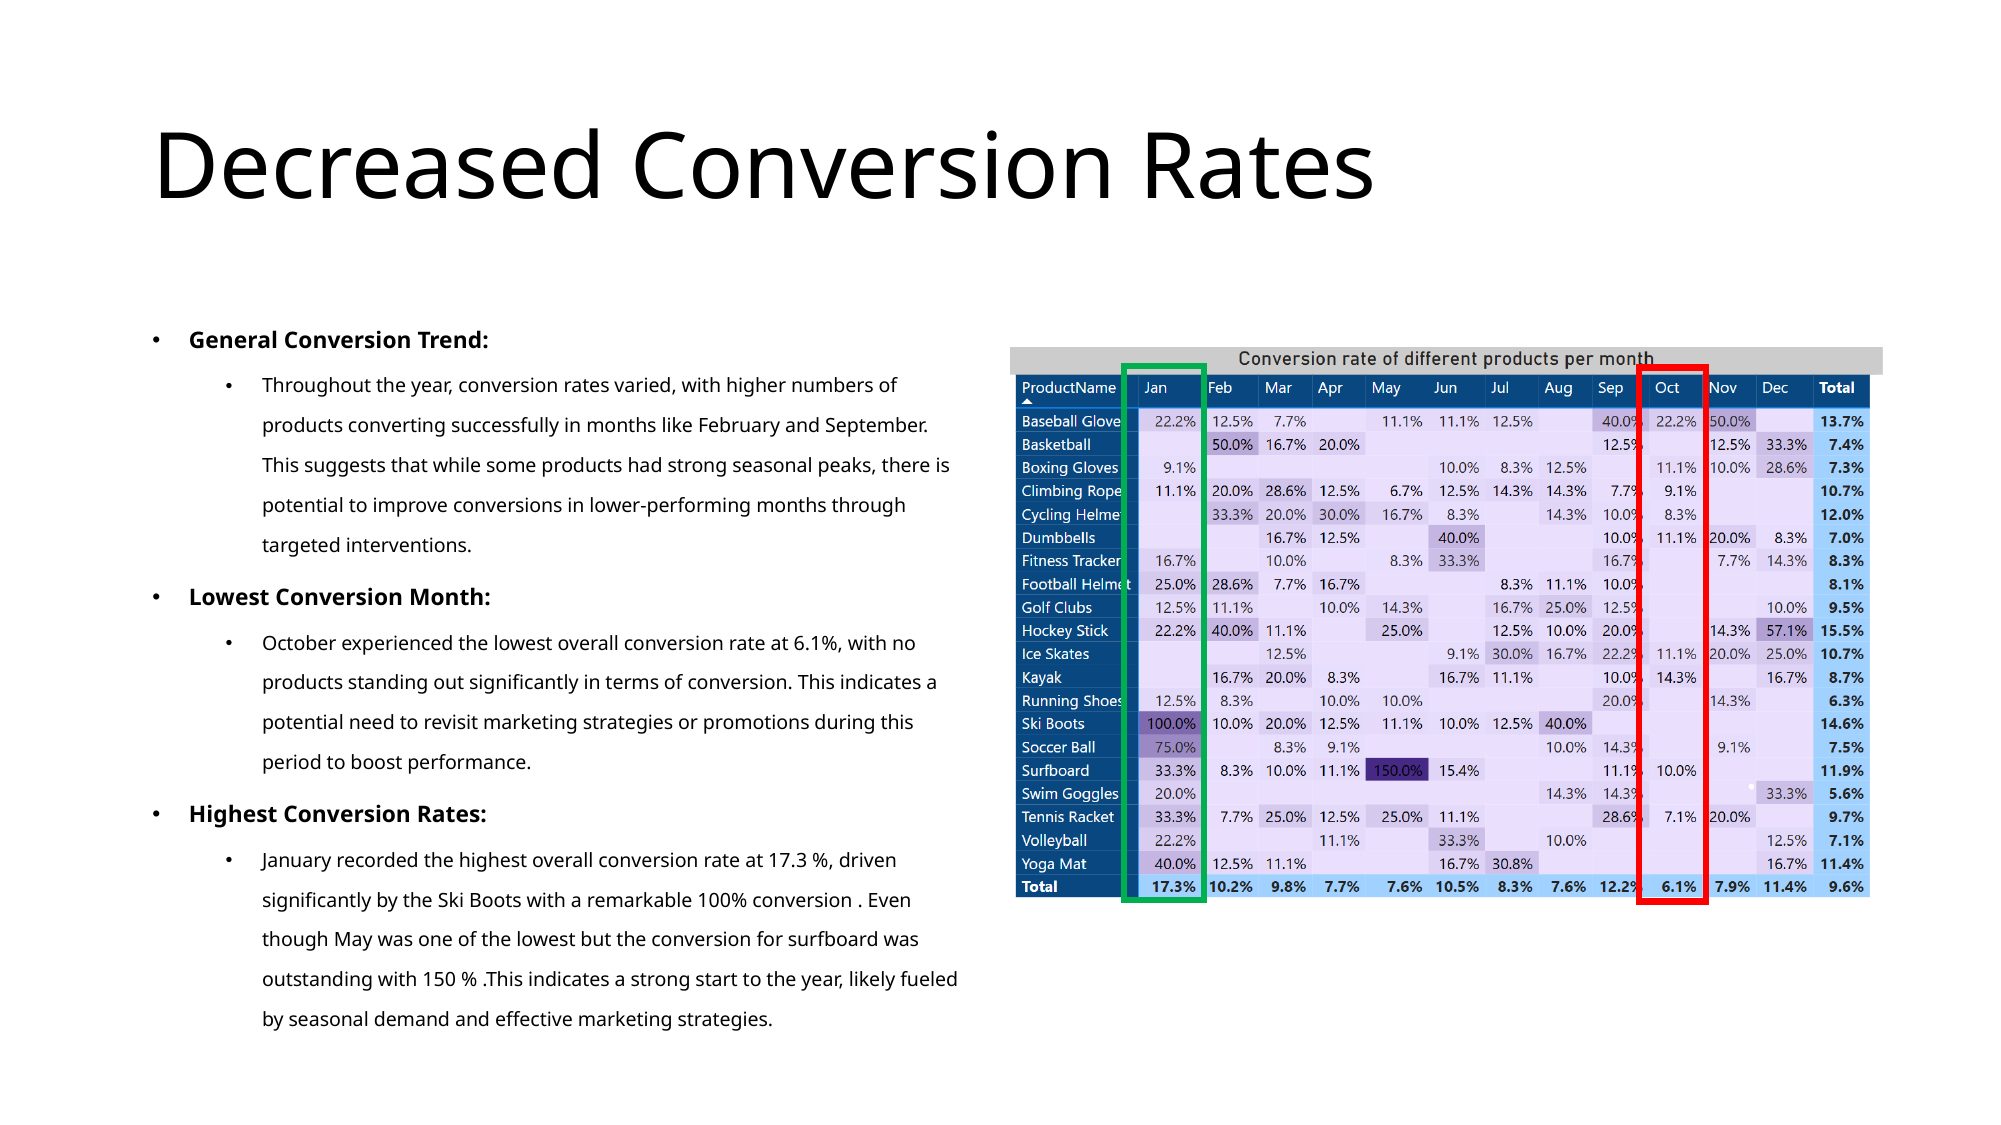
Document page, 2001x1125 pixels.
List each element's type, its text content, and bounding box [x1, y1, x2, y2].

picture [1002, 339, 1889, 901]
list General Conversion Trend: Throughout the year, conversion rates varied, with higher numbers of products converting successfully in months like February and September. This suggests that while some products had strong seasonal peaks, there is potential to improve conversions in lower-performing months through targeted interventions. Lowest Conversion Month: October experienced the lowest overall conversion rate at 6.1%, with no products standing out significantly in terms of conversion. This indicates a potential need to revisit marketing strategies or promotions during this period to boost performance. Highest Conversion Rates: January recorded the highest overall conversion rate at 17.3 %, driven significantly by the Ski Boots with a remarkable 100% conversion . Even though May was one of the lowest but the conversion for surfboard was outstanding with 150 % .This indicates a strong start to the year, likely fueled by seasonal demand and effective marketing strategies. [137, 299, 980, 1051]
title Decreased Conversion Rates [137, 59, 1863, 278]
